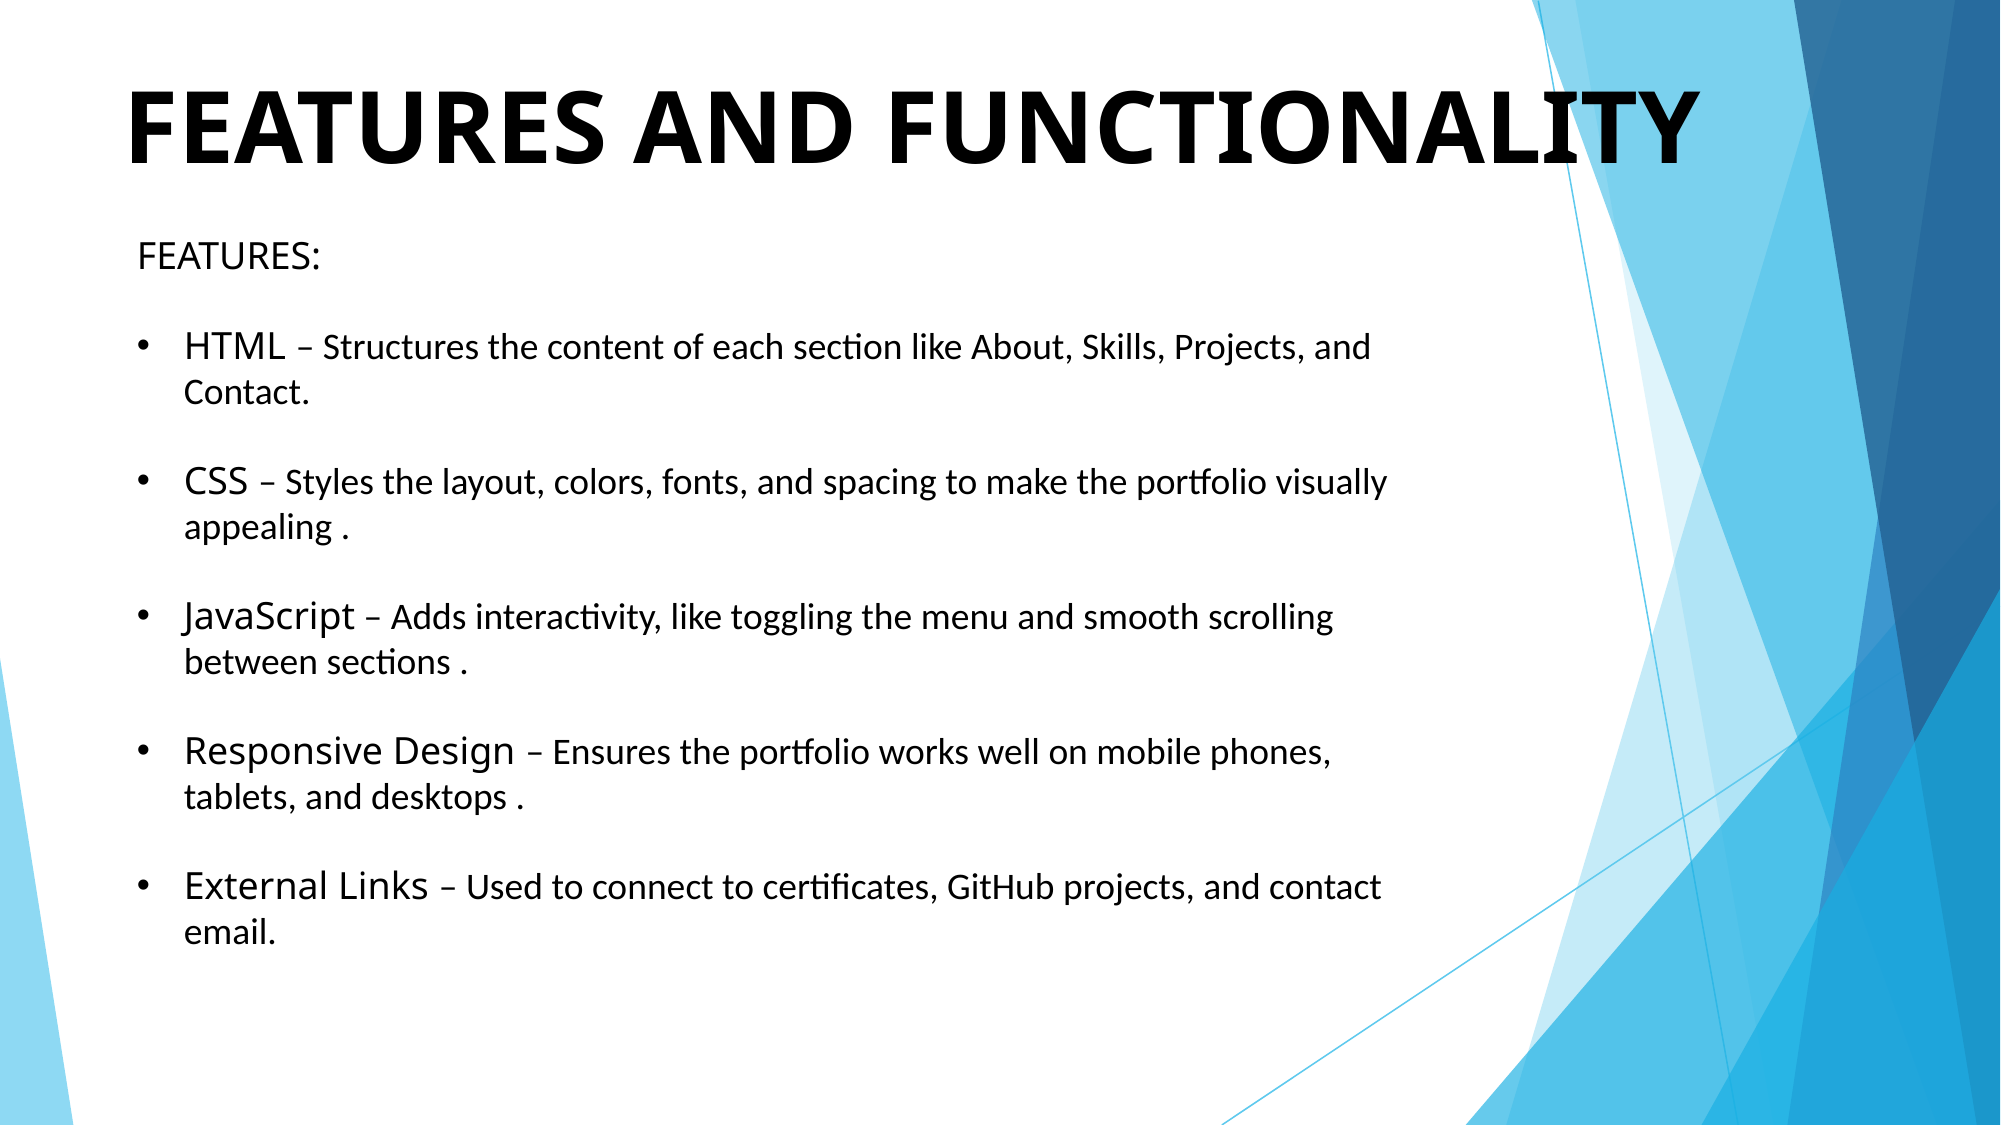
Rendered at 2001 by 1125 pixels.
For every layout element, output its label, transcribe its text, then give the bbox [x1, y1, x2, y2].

title FEATURES AND FUNCTIONALITY [123, 63, 1877, 188]
text_box FEATURES: HTML – Structures the content of each section like About, Skills, Projects, and Contact. CSS – Styles the layout, colors, fonts, and spacing to make the portfolio visually appealing . JavaScript – Adds interactivity, like toggling the menu and smooth scrolling between sections . Responsive Design – Ensures the portfolio works well on mobile phones, tablets, and desktops . External Links – Used to connect to certificates, GitHub projects, and contact email. [122, 224, 1460, 960]
